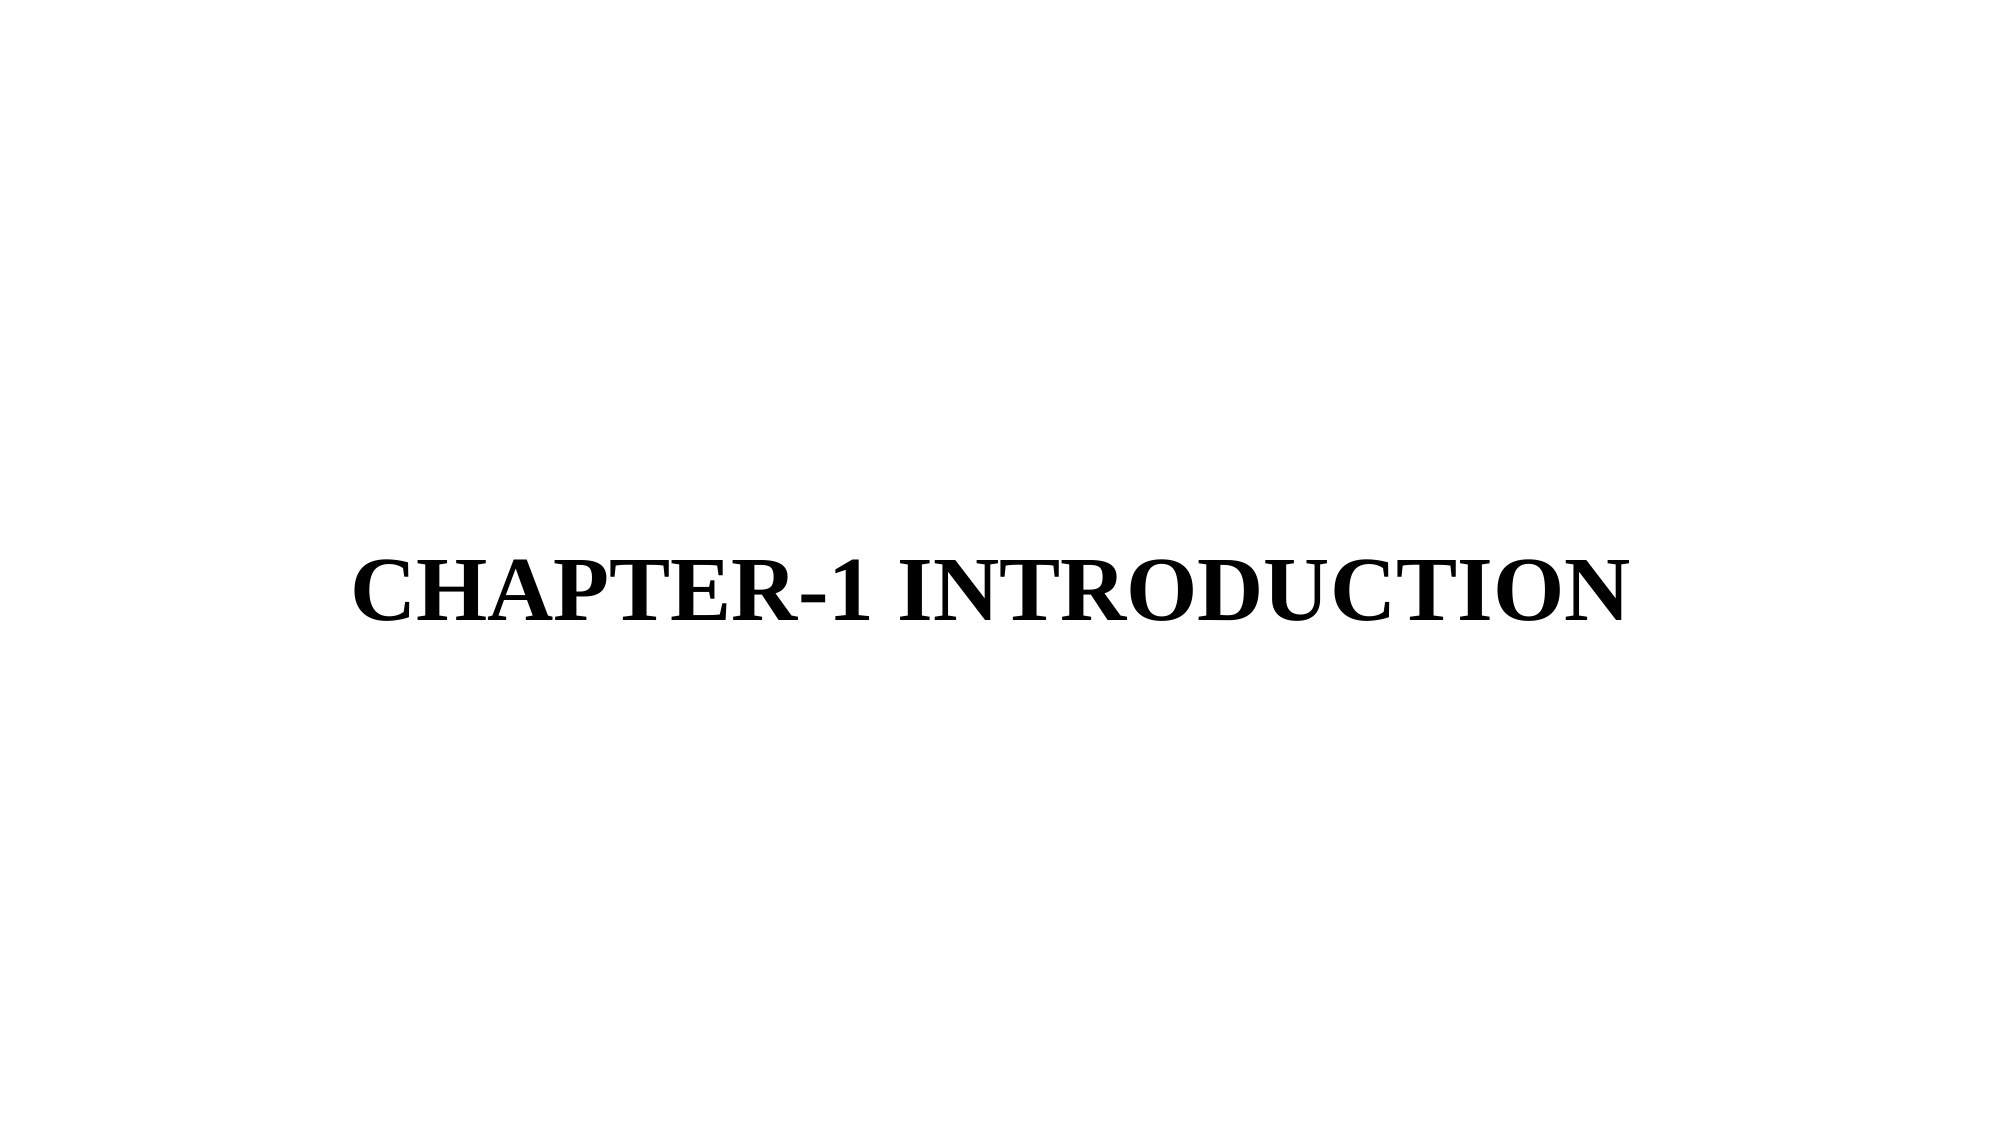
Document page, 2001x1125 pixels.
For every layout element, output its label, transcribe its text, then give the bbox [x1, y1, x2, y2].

title CHAPTER-1 INTRODUCTION [335, 481, 2000, 700]
